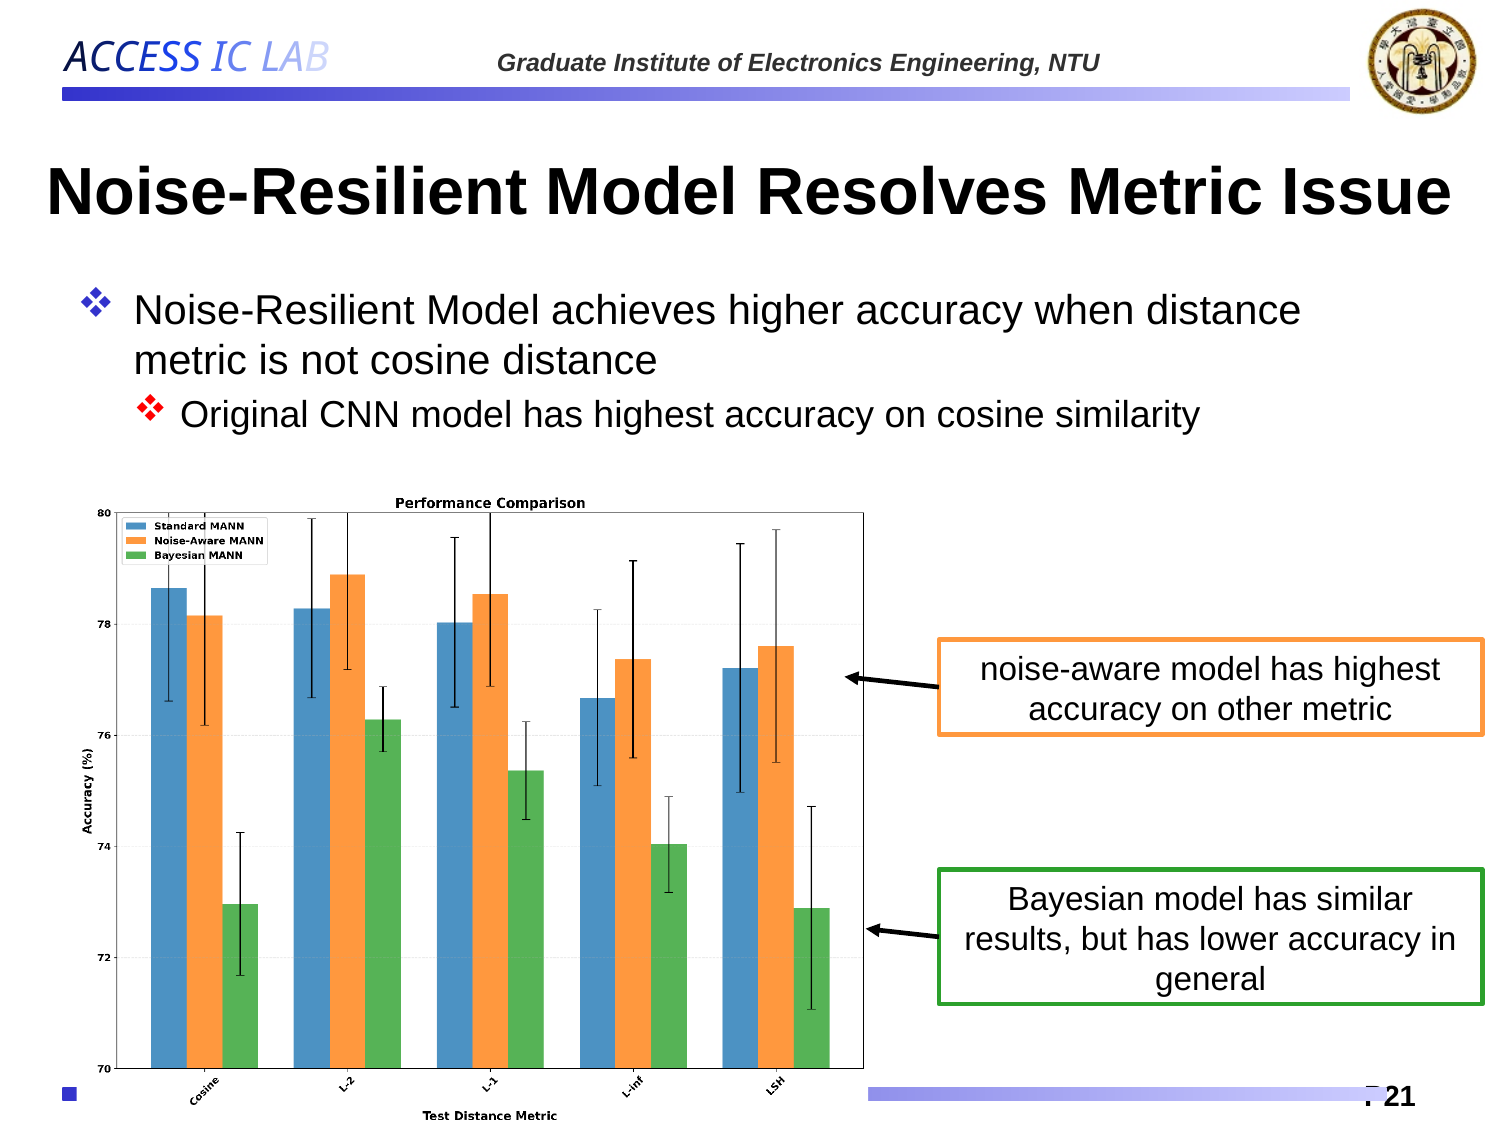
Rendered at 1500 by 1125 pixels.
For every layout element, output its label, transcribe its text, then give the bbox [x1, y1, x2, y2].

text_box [844, 676, 940, 688]
text_box Bayesian model has similar results, but has lower accuracy in general [938, 869, 1483, 1005]
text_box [865, 917, 940, 929]
title Noise-Resilient Model Resolves Metric Issue [5, 124, 1495, 251]
list Noise-Resilient Model achieves higher accuracy when distance metric is not cosine distance Original CNN model has highest accuracy on cosine similarity [62, 275, 1438, 1063]
picture [76, 491, 869, 1125]
text_box noise-aware model has highest accuracy on other metric [938, 639, 1483, 735]
picture [1359, 0, 1488, 124]
